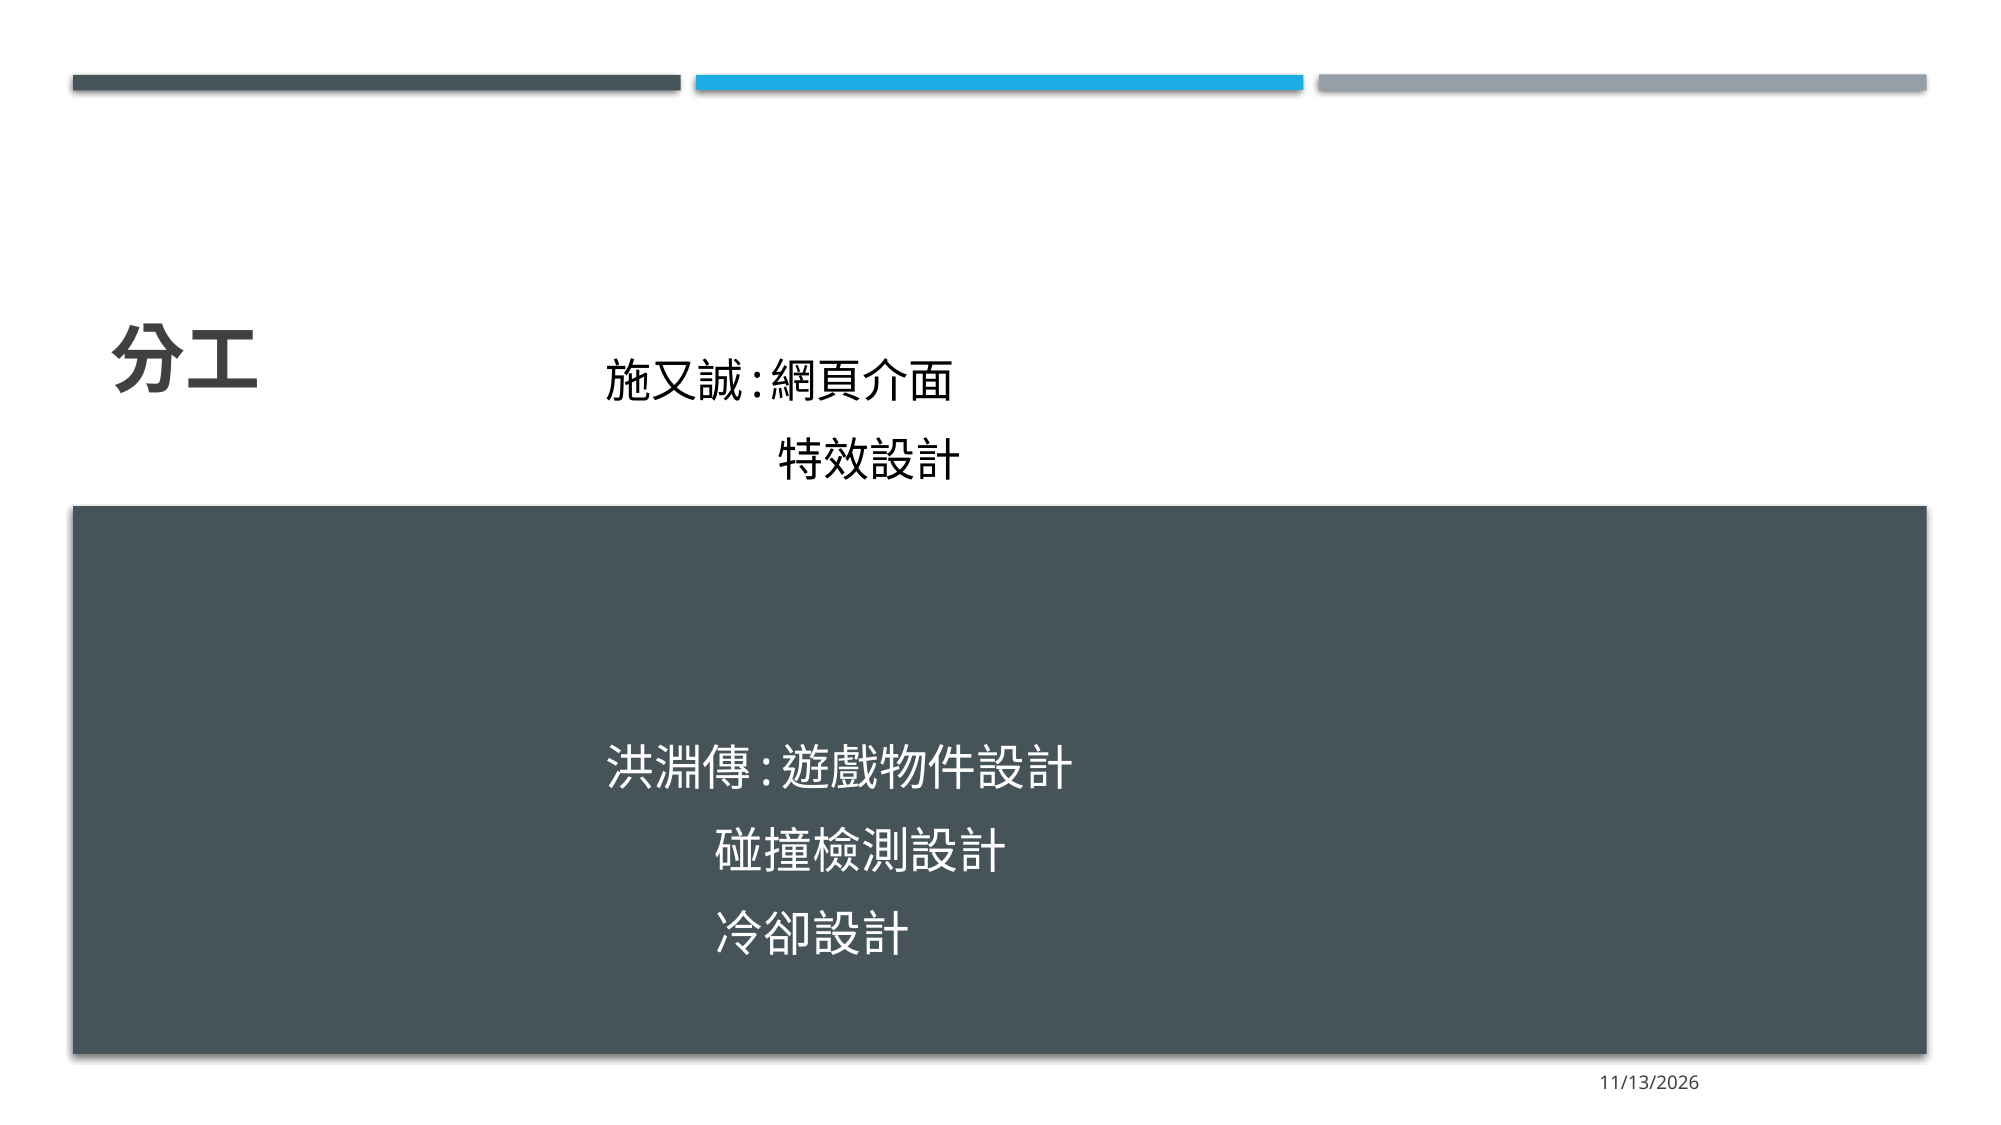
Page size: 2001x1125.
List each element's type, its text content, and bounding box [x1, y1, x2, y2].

subtitle 施又誠:網頁介面 特效設計 [590, 338, 2000, 494]
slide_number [1247, 1053, 1715, 1114]
title 分工 [95, 167, 1899, 410]
text_box 洪淵傳:遊戲物件設計 碰撞檢測設計 冷卻設計 [590, 723, 2000, 970]
